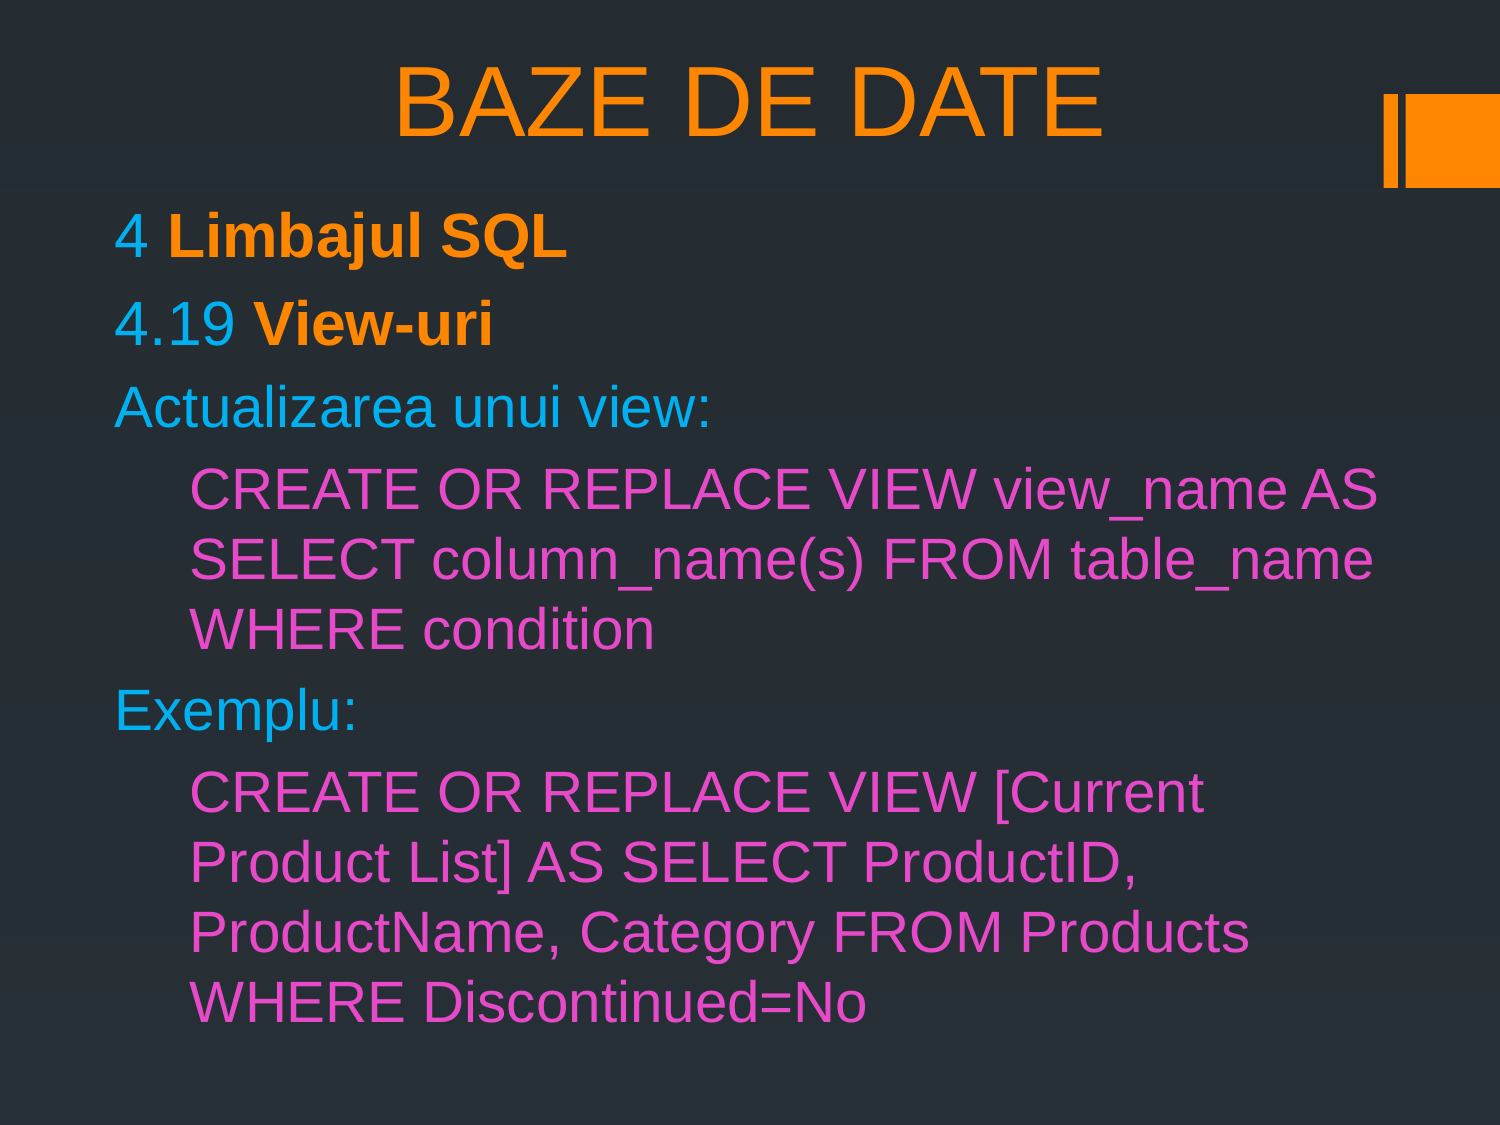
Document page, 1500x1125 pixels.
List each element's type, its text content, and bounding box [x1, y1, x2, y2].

subtitle 4 Limbajul SQL 4.19 View-uri Actualizarea unui view: CREATE OR REPLACE VIEW view_name AS SELECT column_name(s) FROM table_name WHERE condition Exemplu: CREATE OR REPLACE VIEW [Current Product List] AS SELECT ProductID, ProductName, Category FROM Products WHERE Discontinued=No [99, 187, 1400, 1025]
title BAZE DE DATE [112, 0, 1388, 164]
